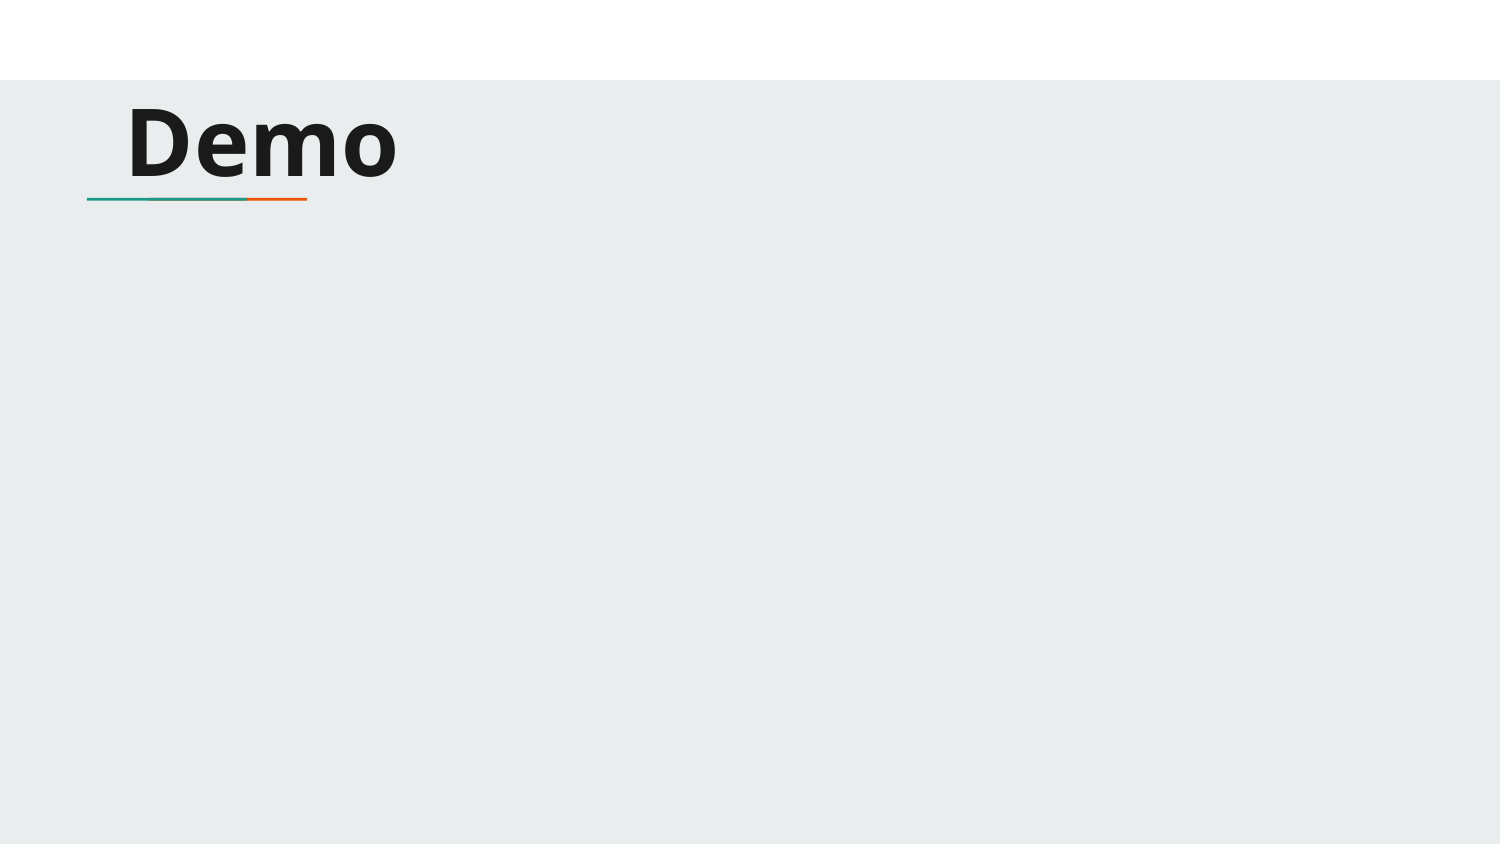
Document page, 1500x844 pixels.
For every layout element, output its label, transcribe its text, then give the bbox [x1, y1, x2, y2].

title Demo [109, 67, 1371, 341]
